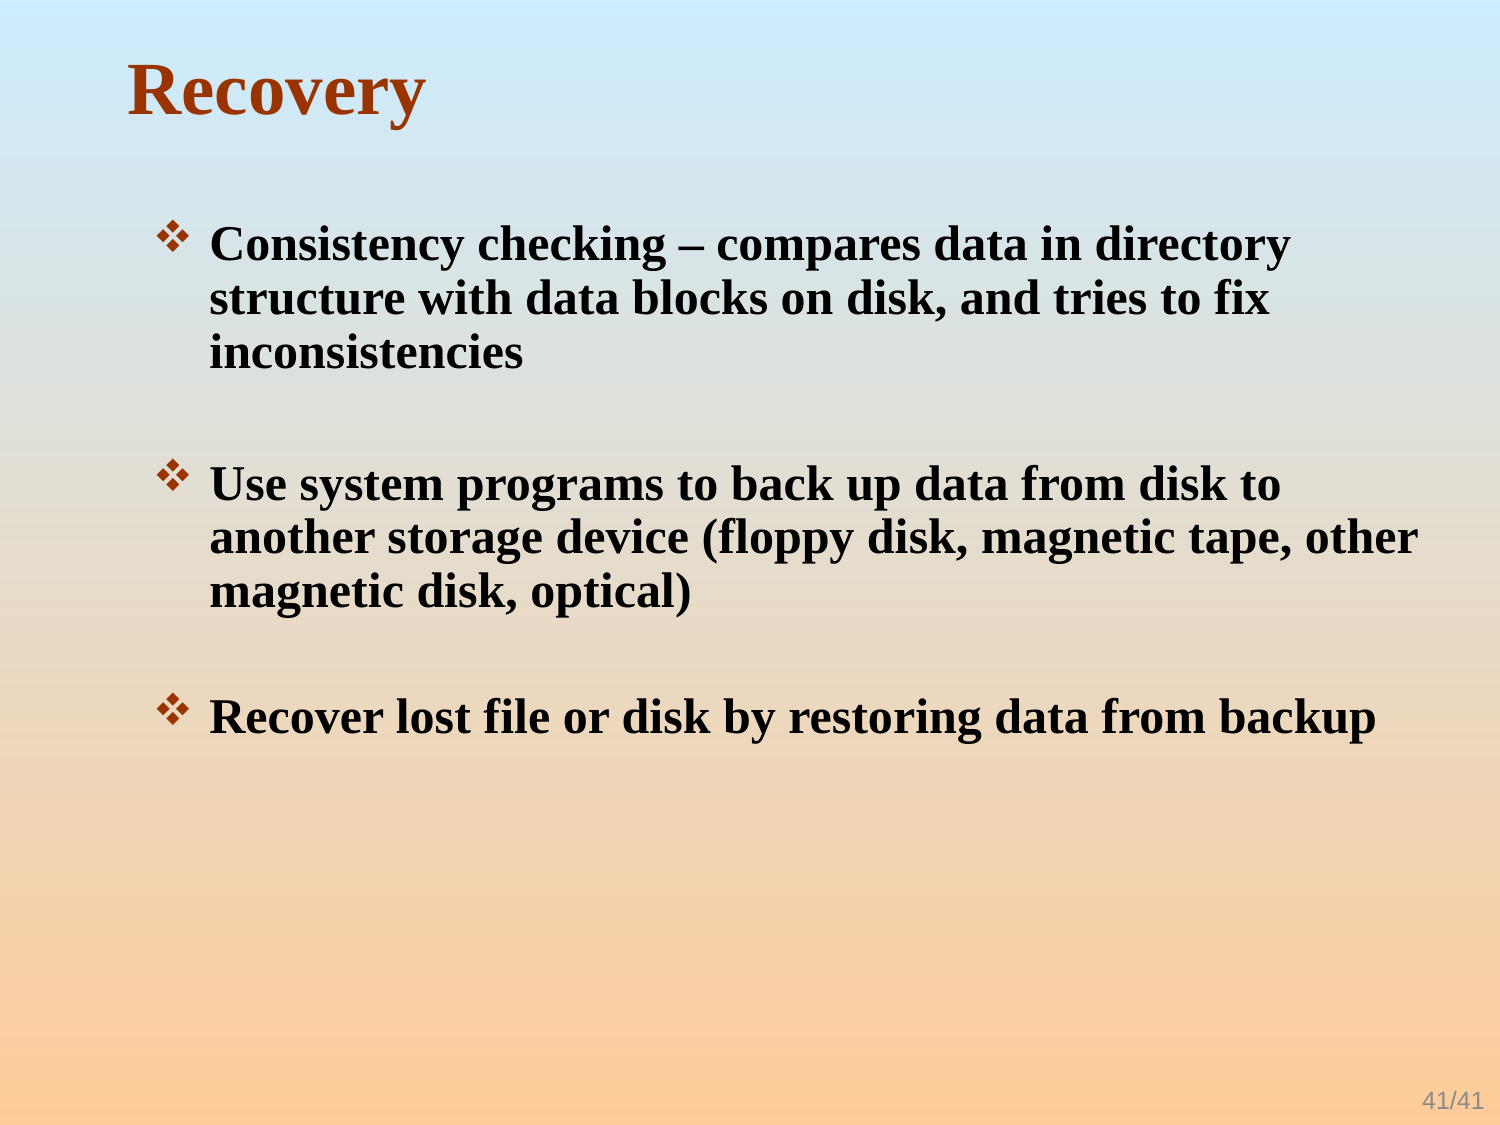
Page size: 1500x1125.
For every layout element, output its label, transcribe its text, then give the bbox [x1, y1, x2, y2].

slide_number 41/41 [1241, 1074, 1500, 1125]
list Consistency checking – compares data in directory structure with data blocks on disk, and tries to fix inconsistencies Use system programs to back up data from disk to another storage device (floppy disk, magnetic tape, other magnetic disk, optical) Recover lost file or disk by restoring data from backup [137, 209, 1435, 1022]
title Recovery [112, 37, 1438, 138]
